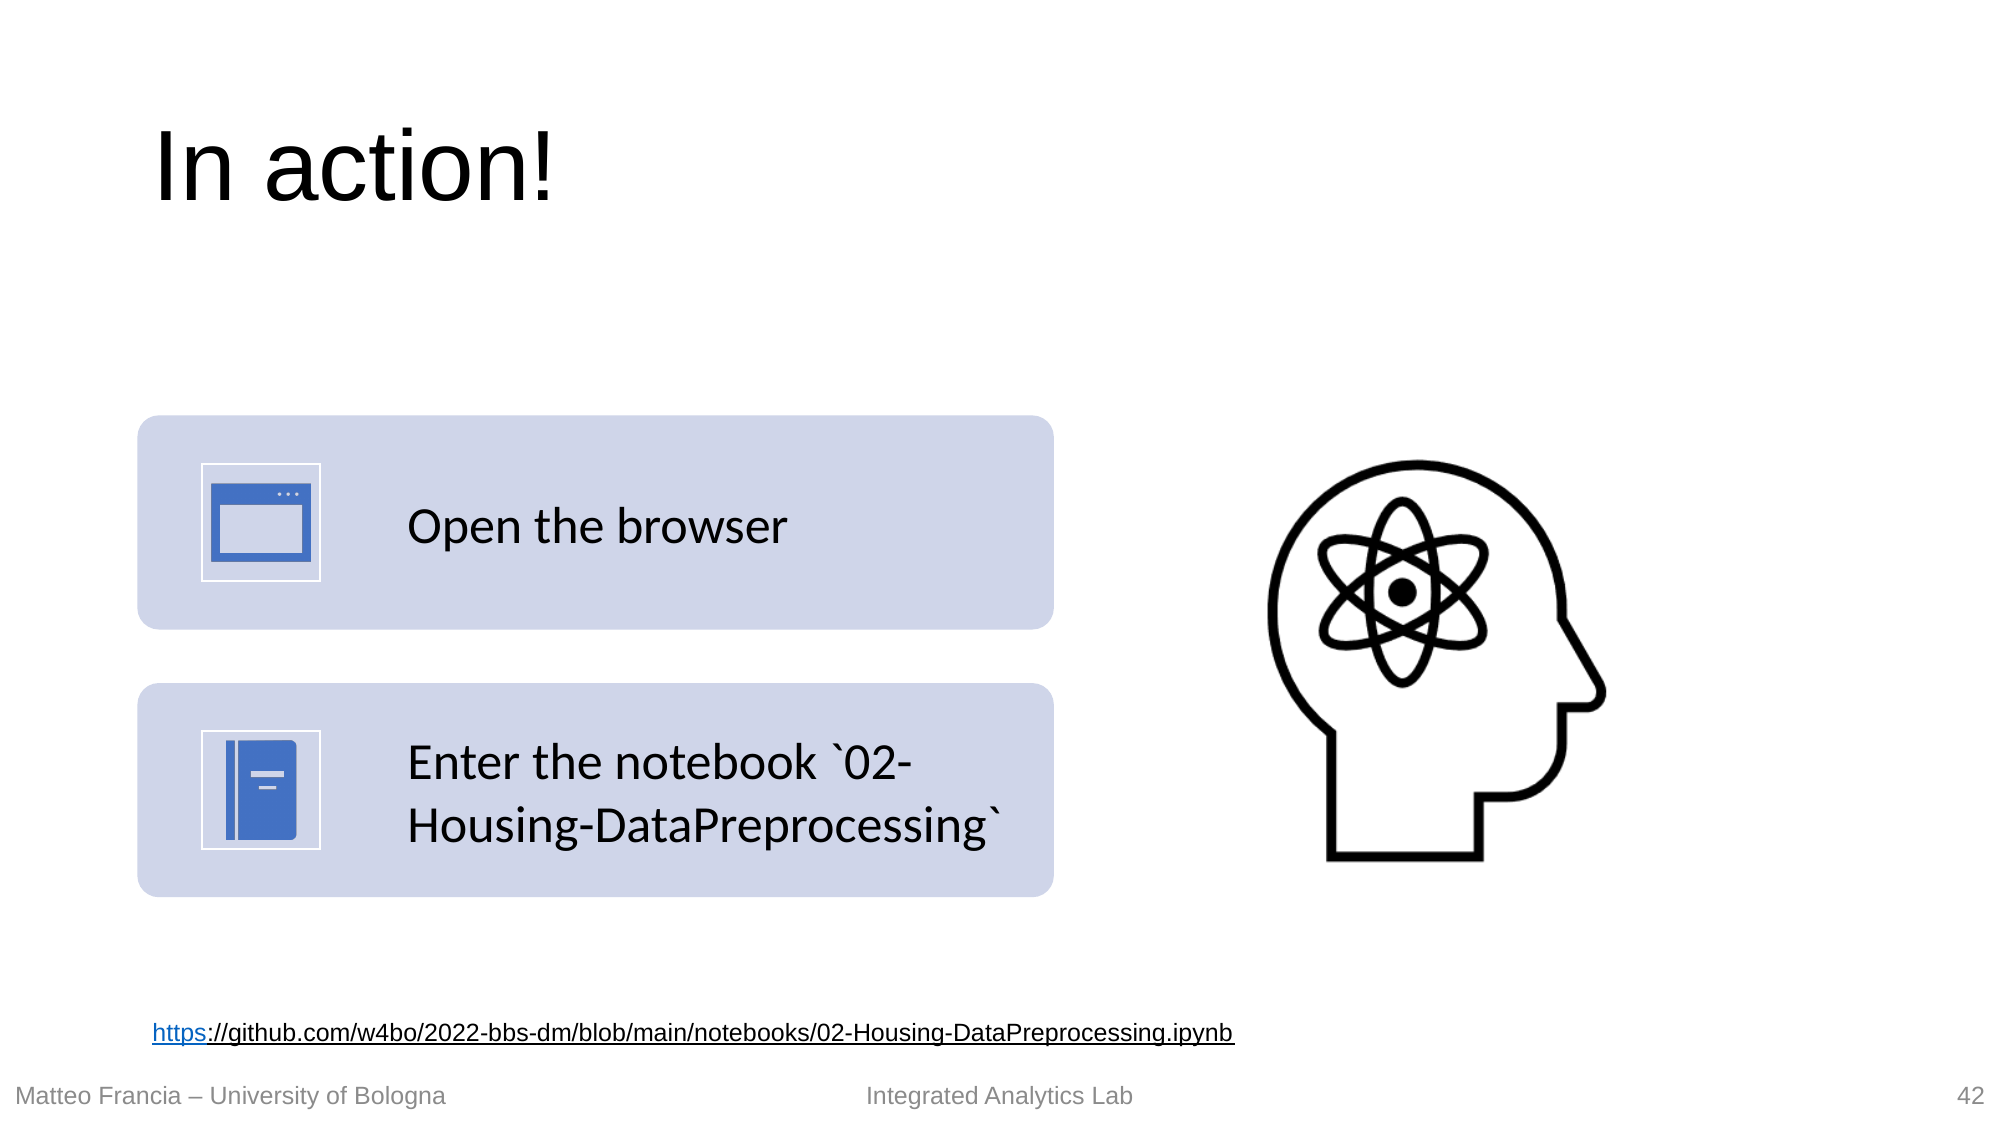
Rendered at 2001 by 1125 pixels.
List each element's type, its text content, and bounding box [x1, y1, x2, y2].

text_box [137, 299, 1054, 1014]
footer Matteo Francia – University of Bologna [0, 1065, 466, 1125]
title In action! [137, 59, 1863, 278]
list https://github.com/w4bo/2022-bbs-dm/blob/main/notebooks/02-Housing-DataPreprocessing.ipynb [137, 1003, 1863, 1064]
picture [1198, 432, 1676, 910]
slide_number 42 [1550, 1065, 2000, 1125]
